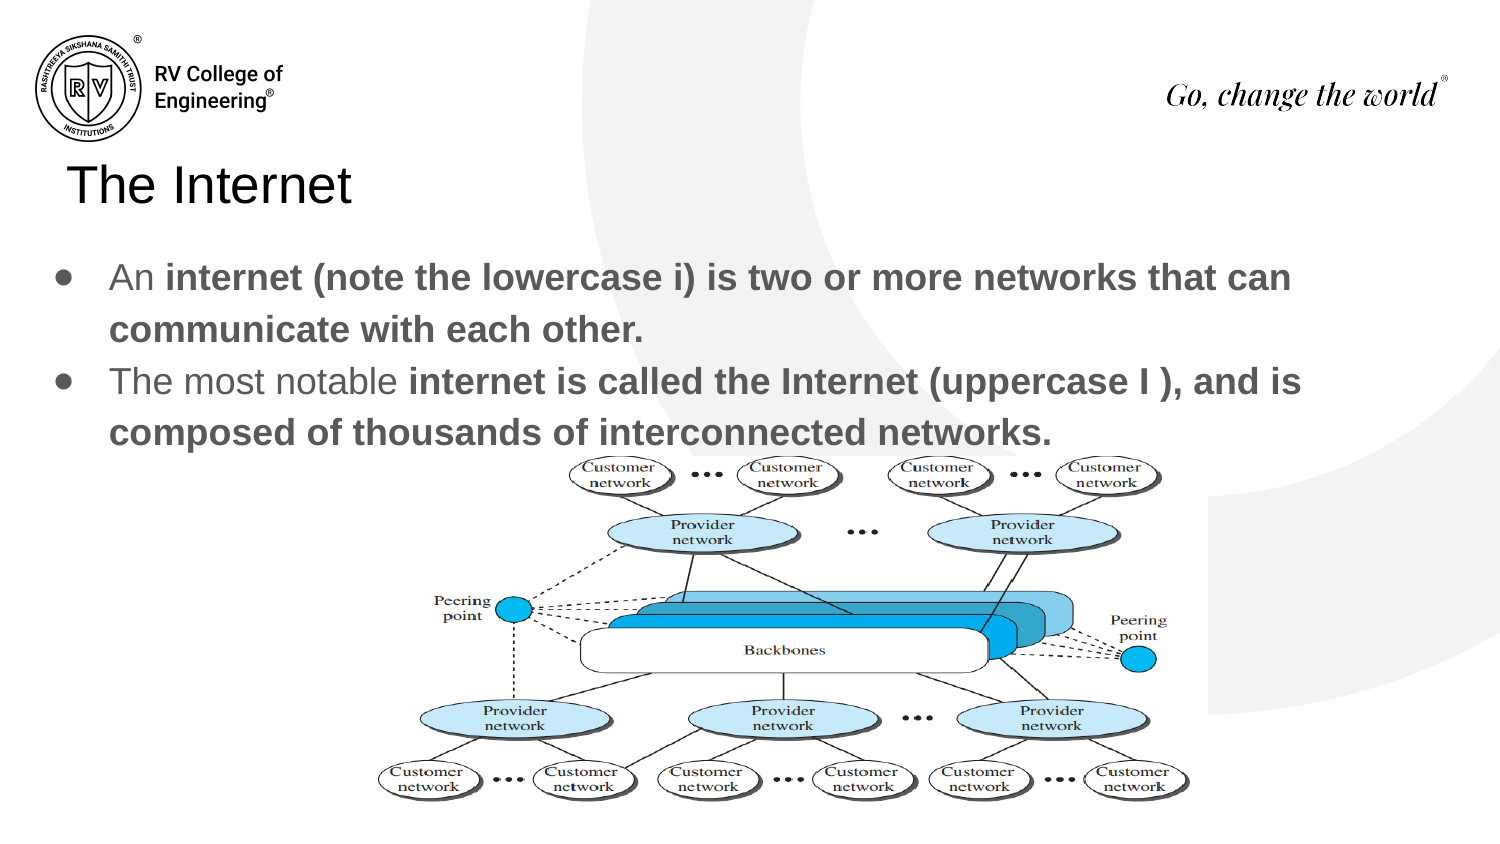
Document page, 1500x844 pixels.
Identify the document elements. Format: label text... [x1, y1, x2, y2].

list An internet (note the lowercase i) is two or more networks that can communicate with each other. The most notable internet is called the Internet (uppercase I ), and is composed of thousands of interconnected networks. [18, 231, 1417, 808]
title The Internet [51, 135, 1449, 230]
picture [0, 0, 1500, 844]
